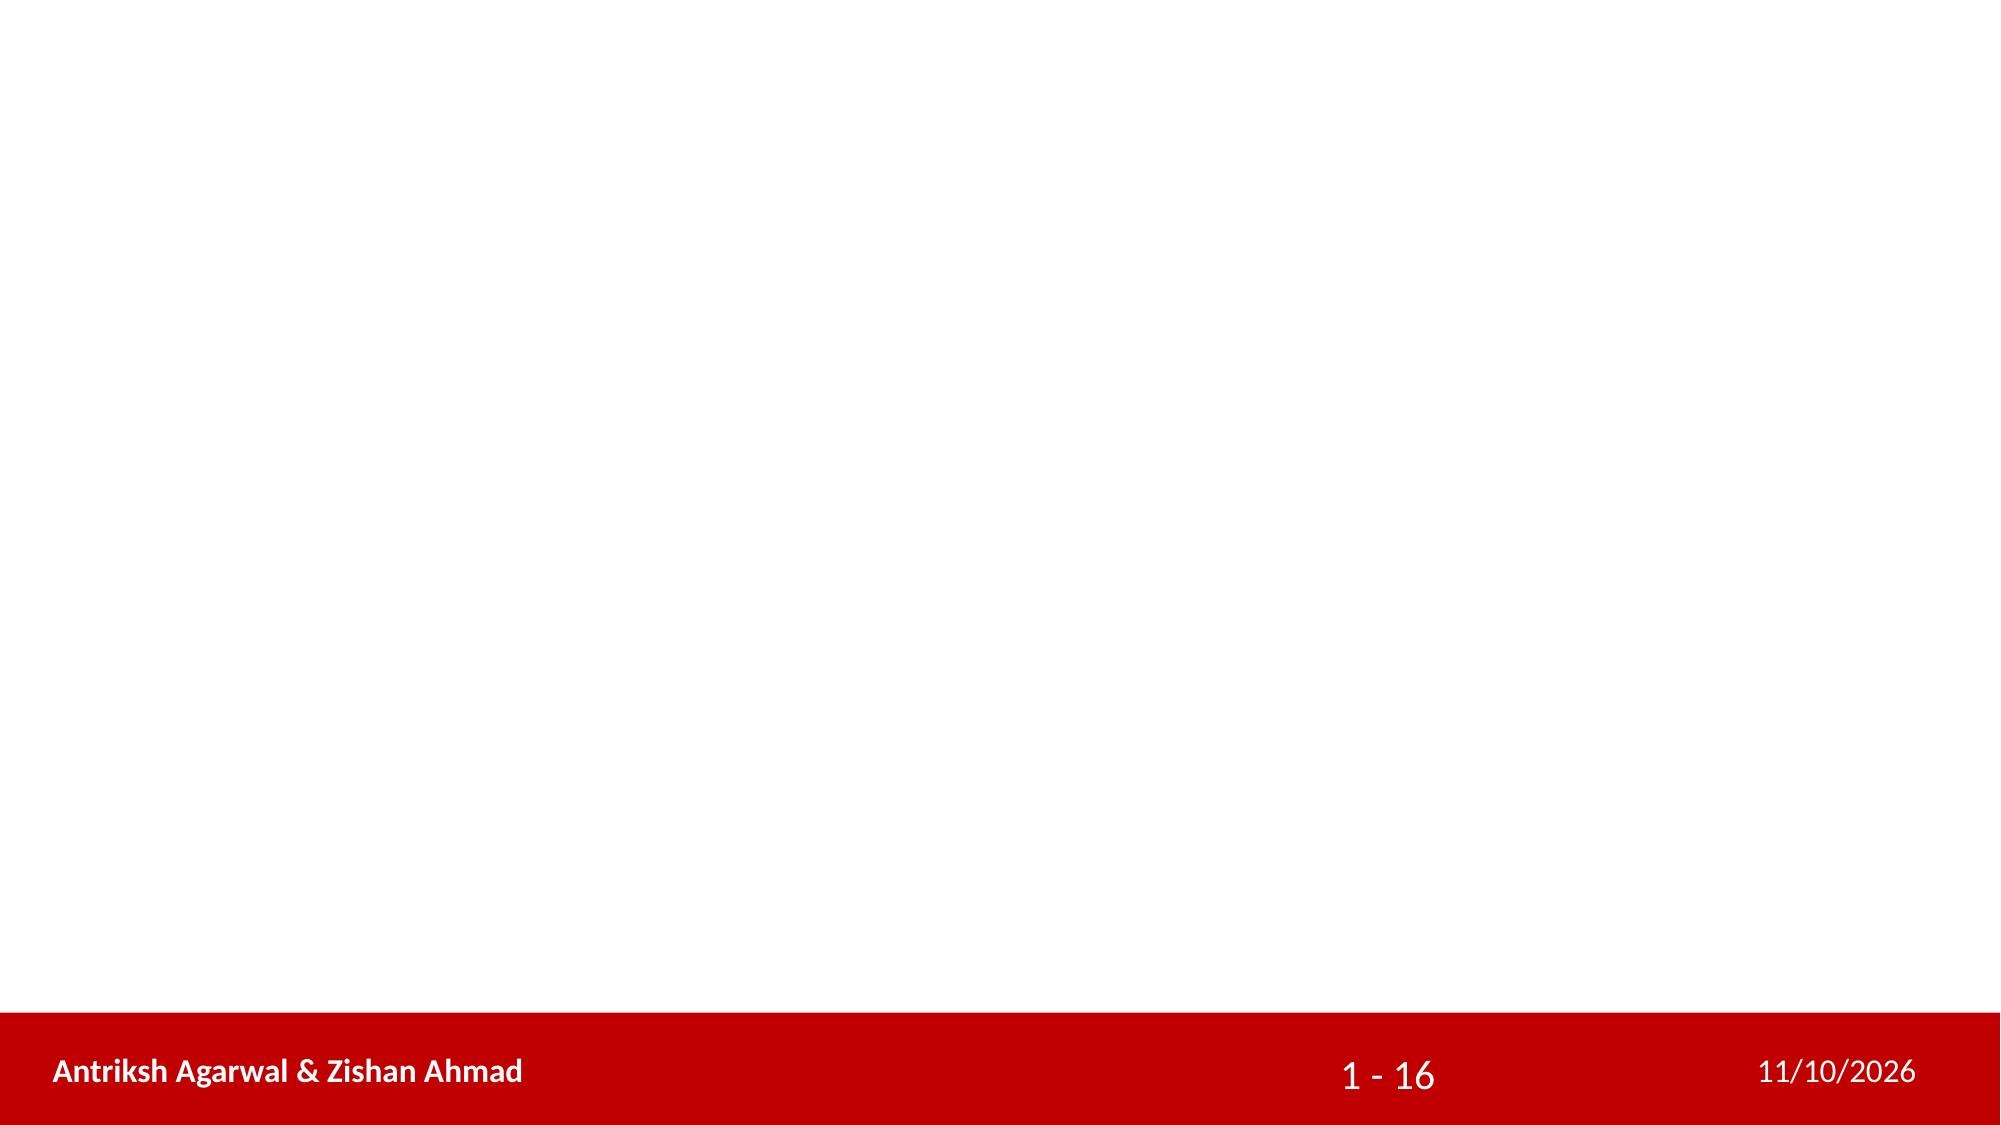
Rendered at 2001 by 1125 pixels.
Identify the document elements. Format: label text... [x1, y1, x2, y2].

footer Antriksh Agarwal & Zishan Ahmad [0, 1012, 2000, 1125]
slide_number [1393, 1038, 1932, 1099]
slide_number 1 - 16 [1325, 1042, 1863, 1103]
